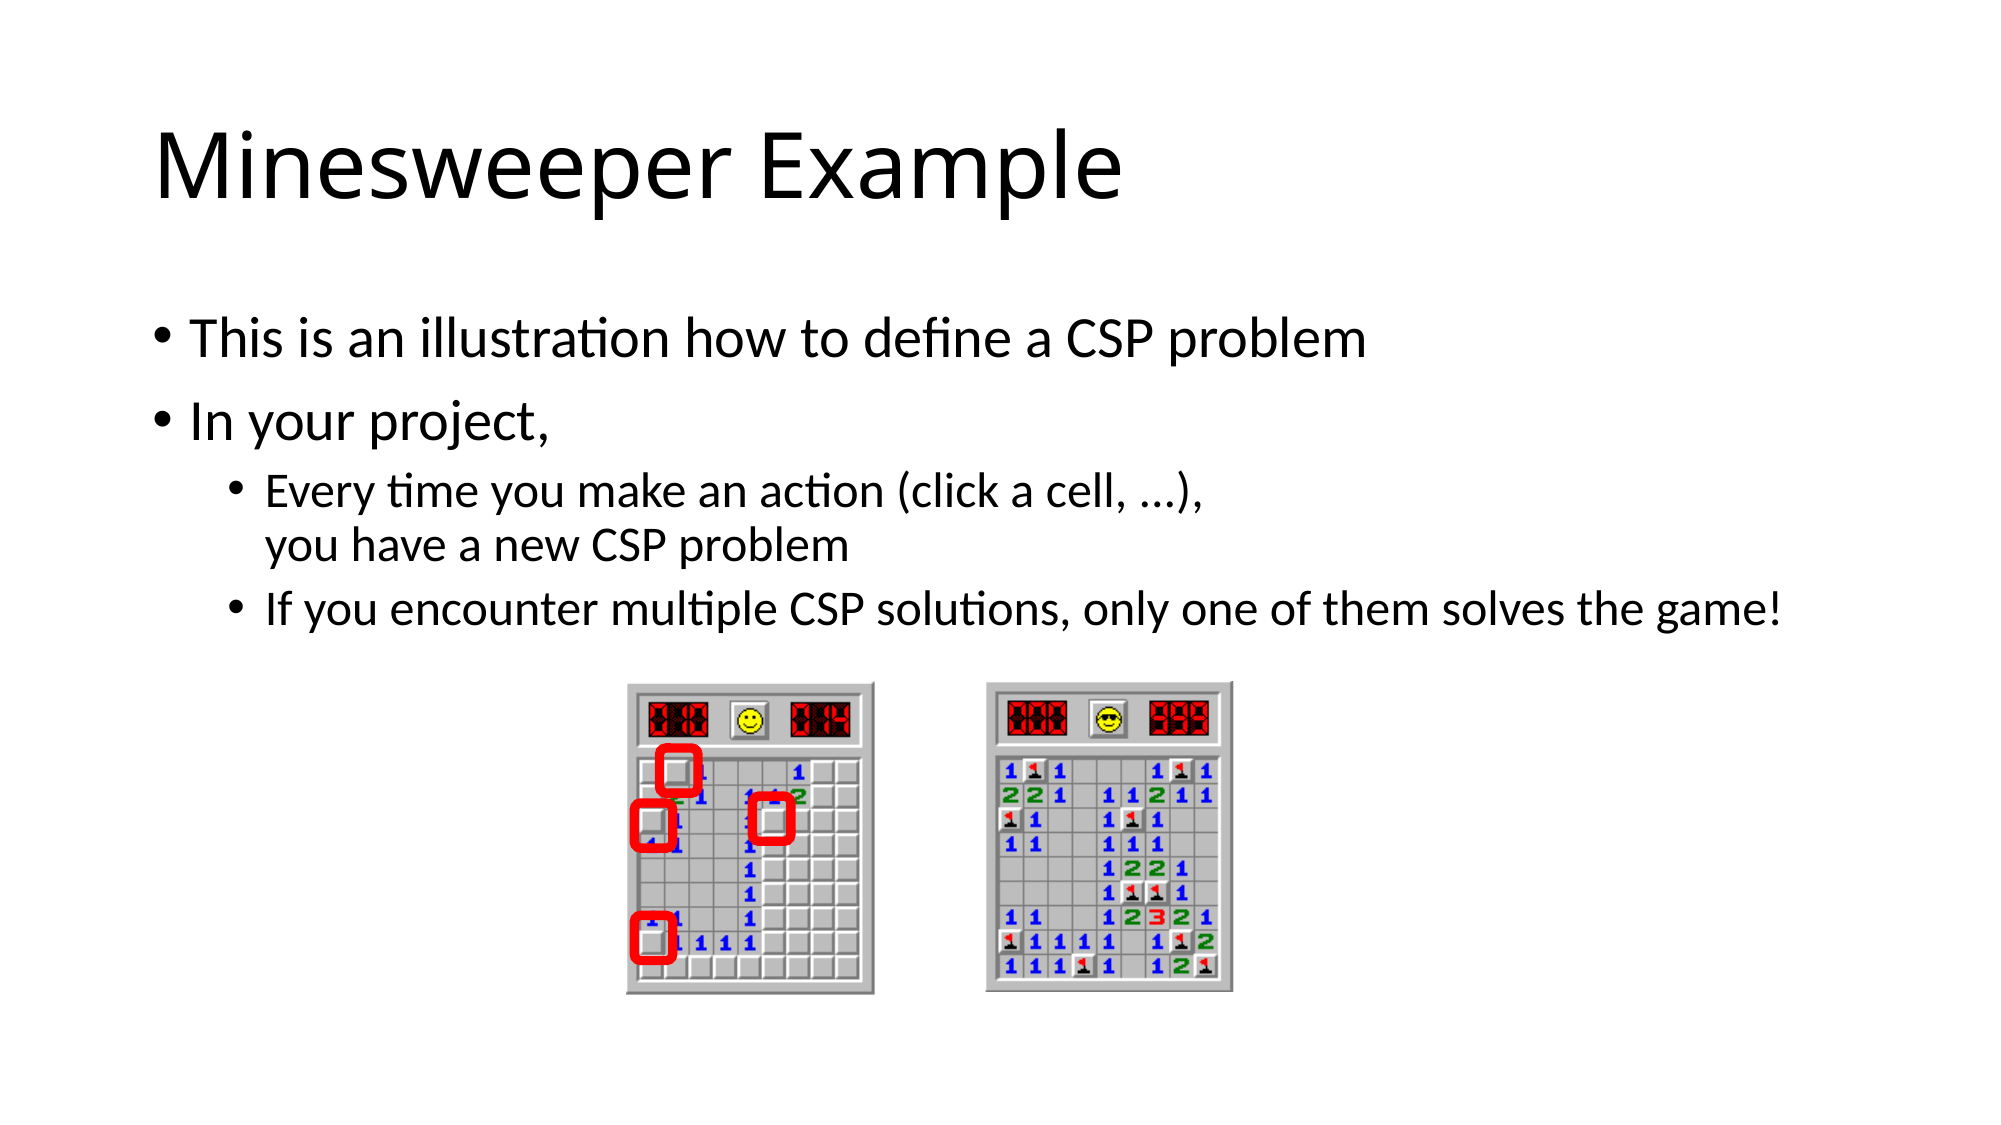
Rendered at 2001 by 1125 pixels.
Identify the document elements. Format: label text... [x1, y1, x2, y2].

list This is an illustration how to define a CSP problem In your project, Every time you make an action (click a cell, ...), you have a new CSP problem If you encounter multiple CSP solutions, only one of them solves the game! [137, 299, 1863, 1014]
title Minesweeper Example [137, 59, 1863, 278]
picture [626, 681, 878, 1001]
picture [985, 681, 1235, 992]
